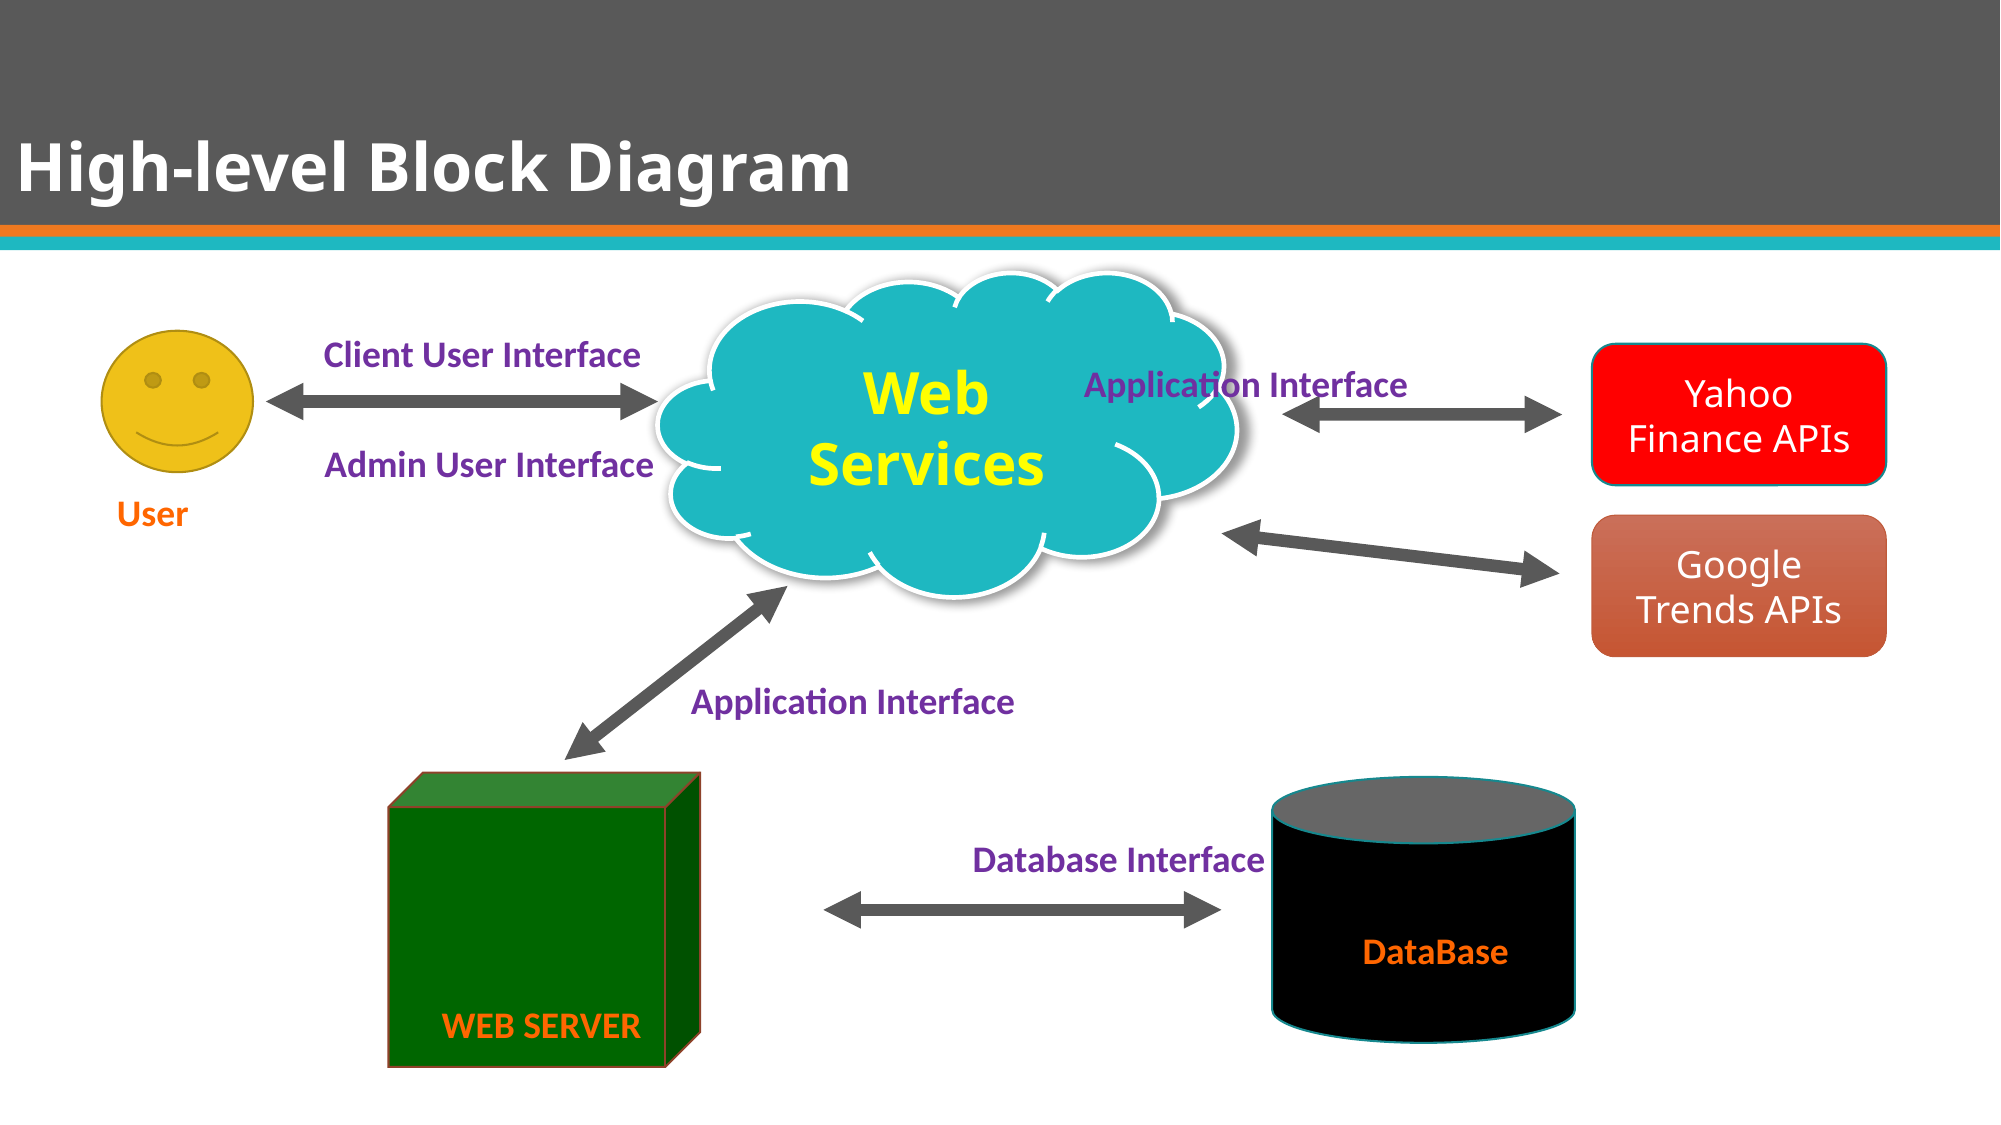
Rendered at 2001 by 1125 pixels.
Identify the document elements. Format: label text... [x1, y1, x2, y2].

text_box WEB SERVER [426, 993, 657, 1054]
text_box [1221, 533, 1560, 574]
text_box Database Interface [957, 828, 1281, 888]
text_box DataBase [1347, 919, 1525, 980]
text_box Admin User Interface [309, 433, 670, 493]
text_box Google Trends APIs [1591, 514, 1887, 658]
text_box [1271, 775, 1576, 1044]
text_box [564, 585, 788, 761]
text_box Application Interface [788, 670, 1057, 730]
text_box Web Services [655, 271, 1239, 600]
text_box [100, 329, 255, 474]
table_cell [393, 774, 696, 806]
text_box [387, 771, 702, 1068]
text_box Yahoo Finance APIs [1590, 342, 1888, 487]
title High-level Block Diagram [0, 43, 1575, 214]
text_box Client User Interface [309, 322, 657, 383]
text_box User [102, 481, 204, 542]
text_box Application Interface [1069, 352, 1450, 413]
